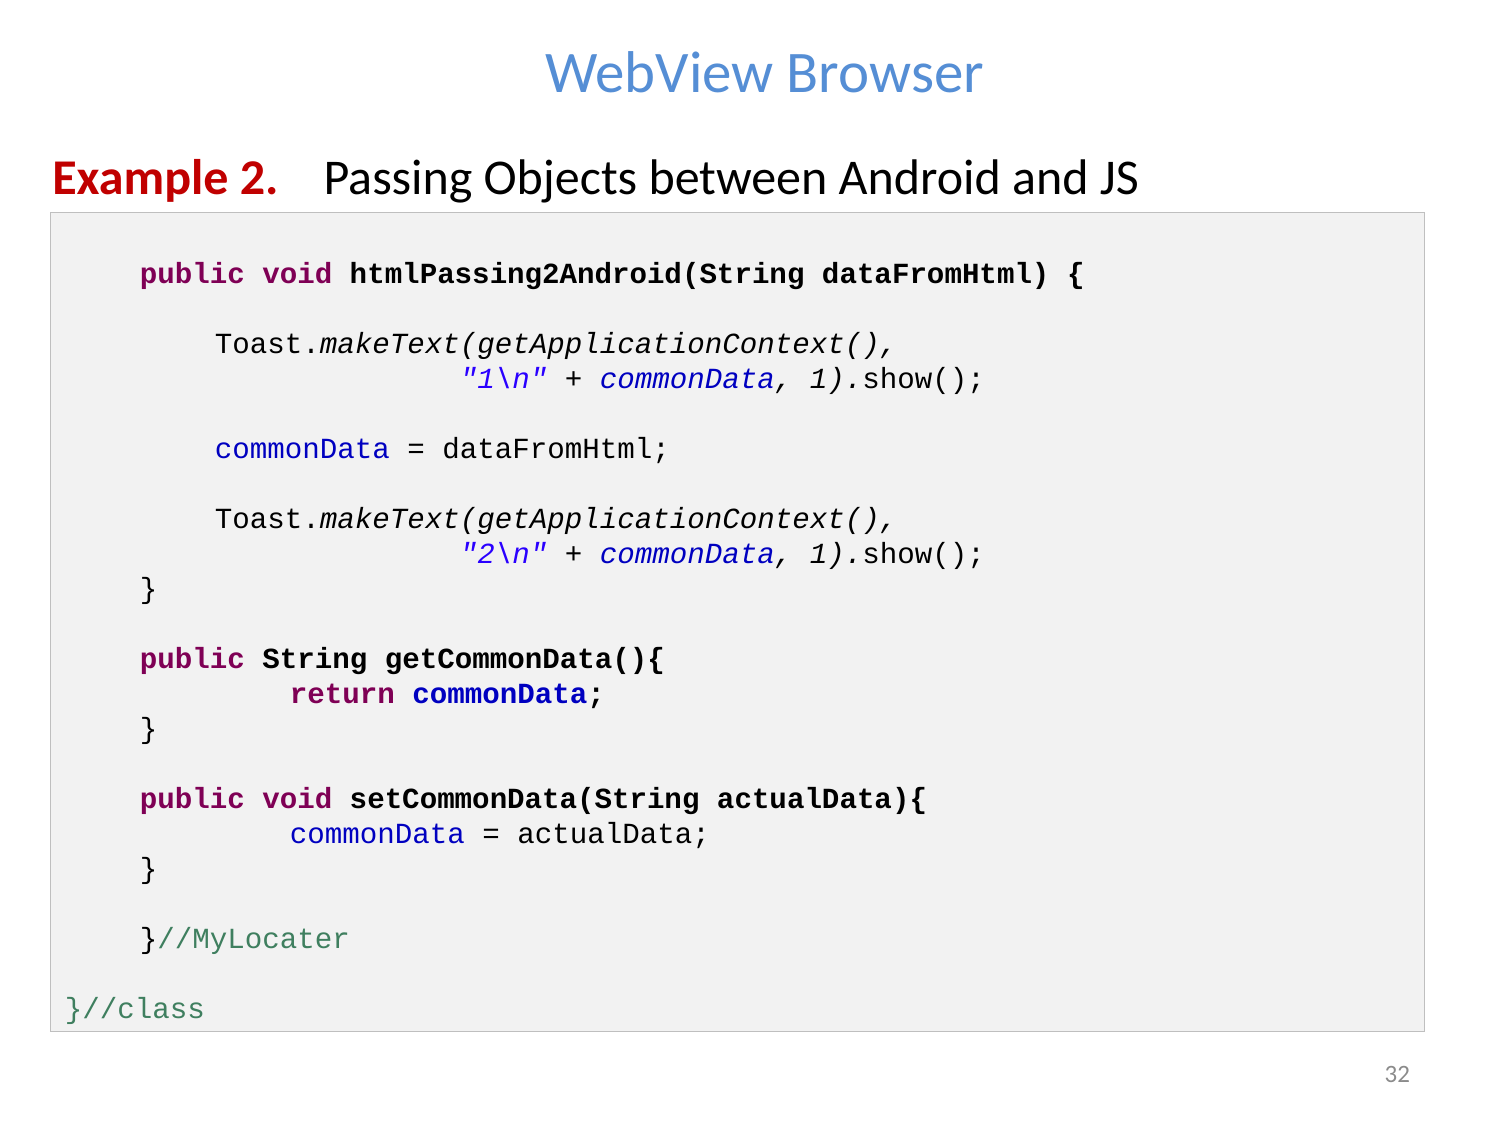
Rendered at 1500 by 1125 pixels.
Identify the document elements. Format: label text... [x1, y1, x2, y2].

text_box WebView Browser [49, 7, 1400, 113]
text_box 32 [1074, 1042, 1425, 1103]
text_box Example 2. Passing Objects between Android and JS [37, 137, 1438, 213]
text_box public void htmlPassing2Android(String dataFromHtml) { Toast.makeText(getApplicationContext(), "1\n" + commonData, 1).show(); commonData = dataFromHtml; Toast.makeText(getApplicationContext(), "2\n" + commonData, 1).show(); } public String getCommonData(){ return commonData; } public void setCommonData(String actualData){ commonData = actualData; } }//MyLocater }//class [50, 212, 1425, 1032]
